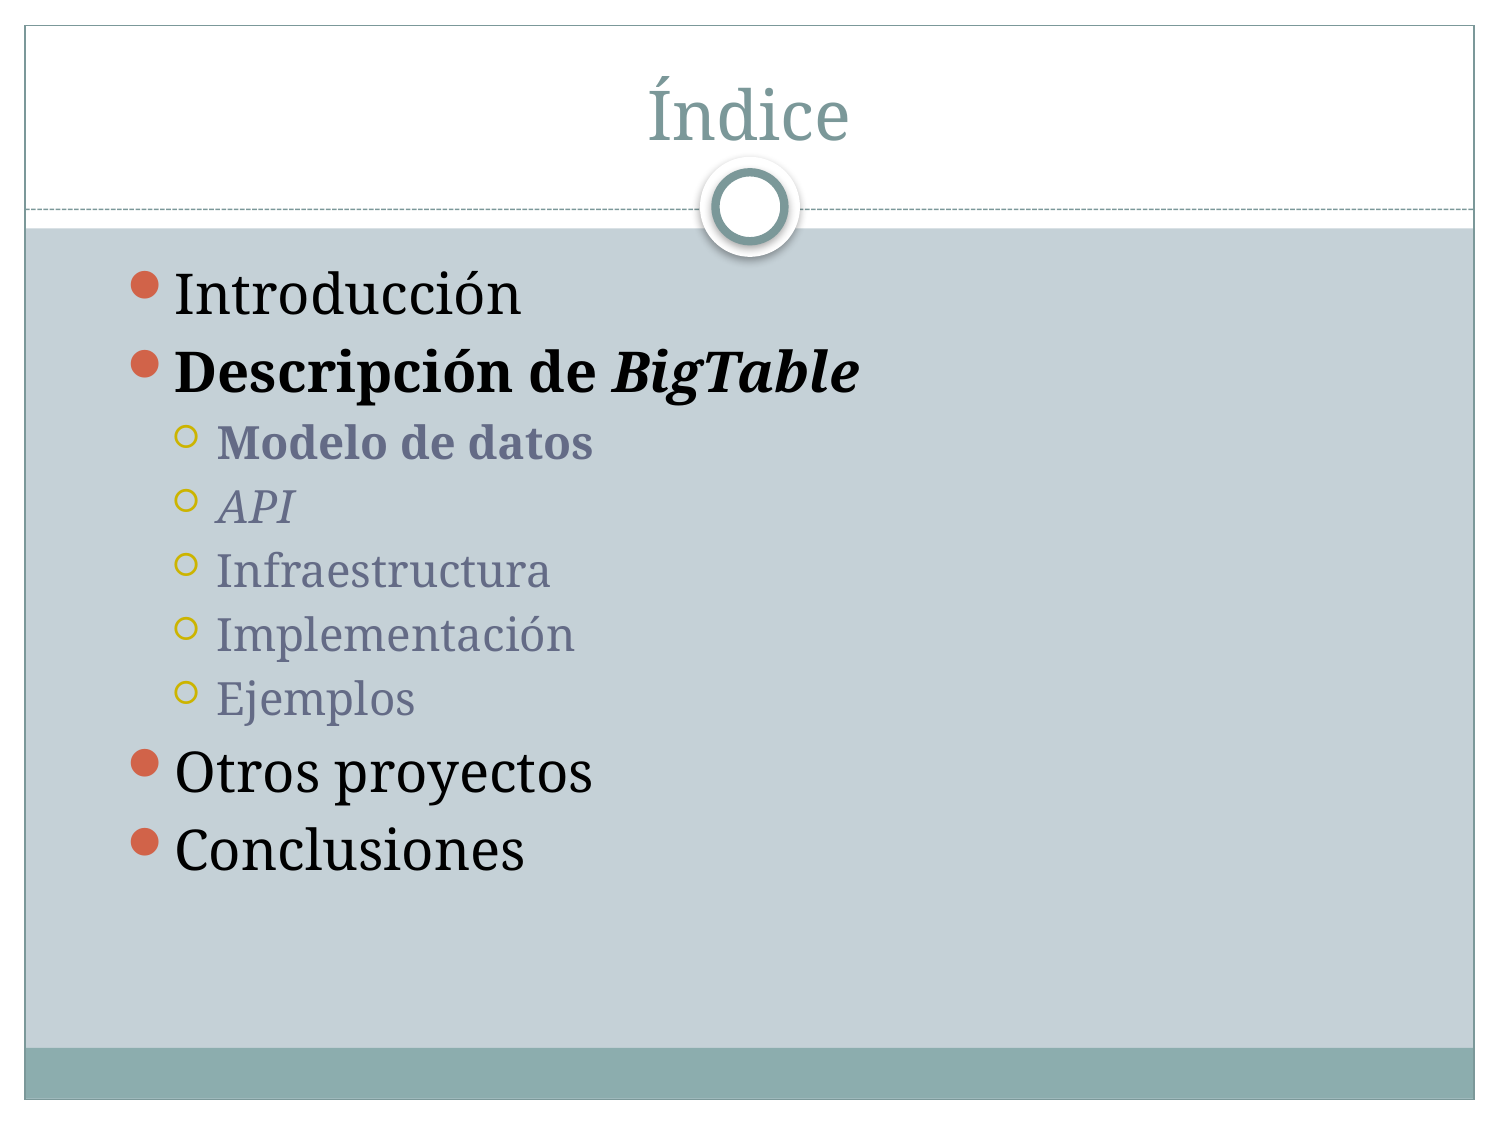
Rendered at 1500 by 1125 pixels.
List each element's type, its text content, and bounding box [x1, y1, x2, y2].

list Introducción Descripción de BigTable Modelo de datos API Infraestructura Implementación Ejemplos Otros proyectos Conclusiones [112, 250, 1445, 1001]
title Índice [49, 37, 1450, 162]
